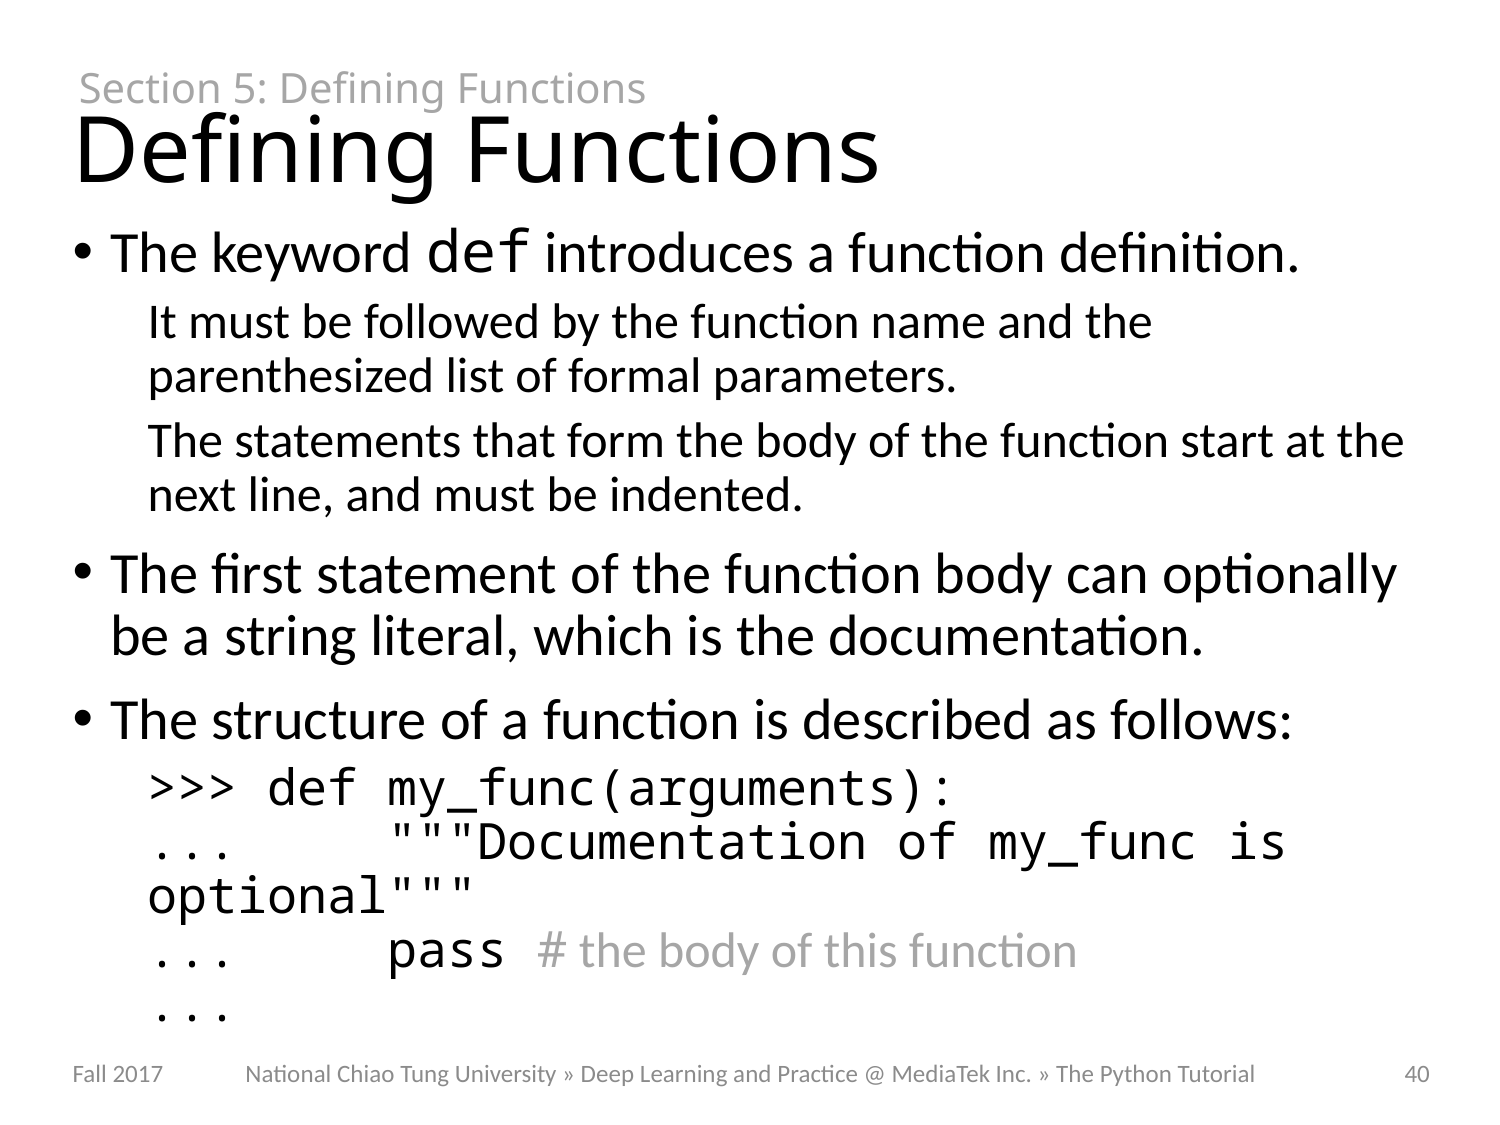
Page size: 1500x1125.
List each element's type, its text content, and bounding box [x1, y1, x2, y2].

slide_number Fall 2017 [57, 1042, 396, 1103]
list Section 5: Defining Functions [57, 56, 1446, 124]
footer National Chiao Tung University » Deep Learning and Practice @ MediaTek Inc. » The Python Tutorial [396, 1069, 1107, 1103]
list The keyword def introduces a function definition. It must be followed by the function name and the parenthesized list of formal parameters. The statements that form the body of the function start at the next line, and must be indented. The first statement of the function body can optionally be a string literal, which is the documentation. The structure of a function is described as follows: >>> def my_func(arguments): ... """Documentation of my_func is optional""" ... pass # the body of this function ... [57, 214, 1446, 1069]
title Defining Functions [57, 124, 1446, 214]
slide_number 40 [1107, 1042, 1446, 1103]
